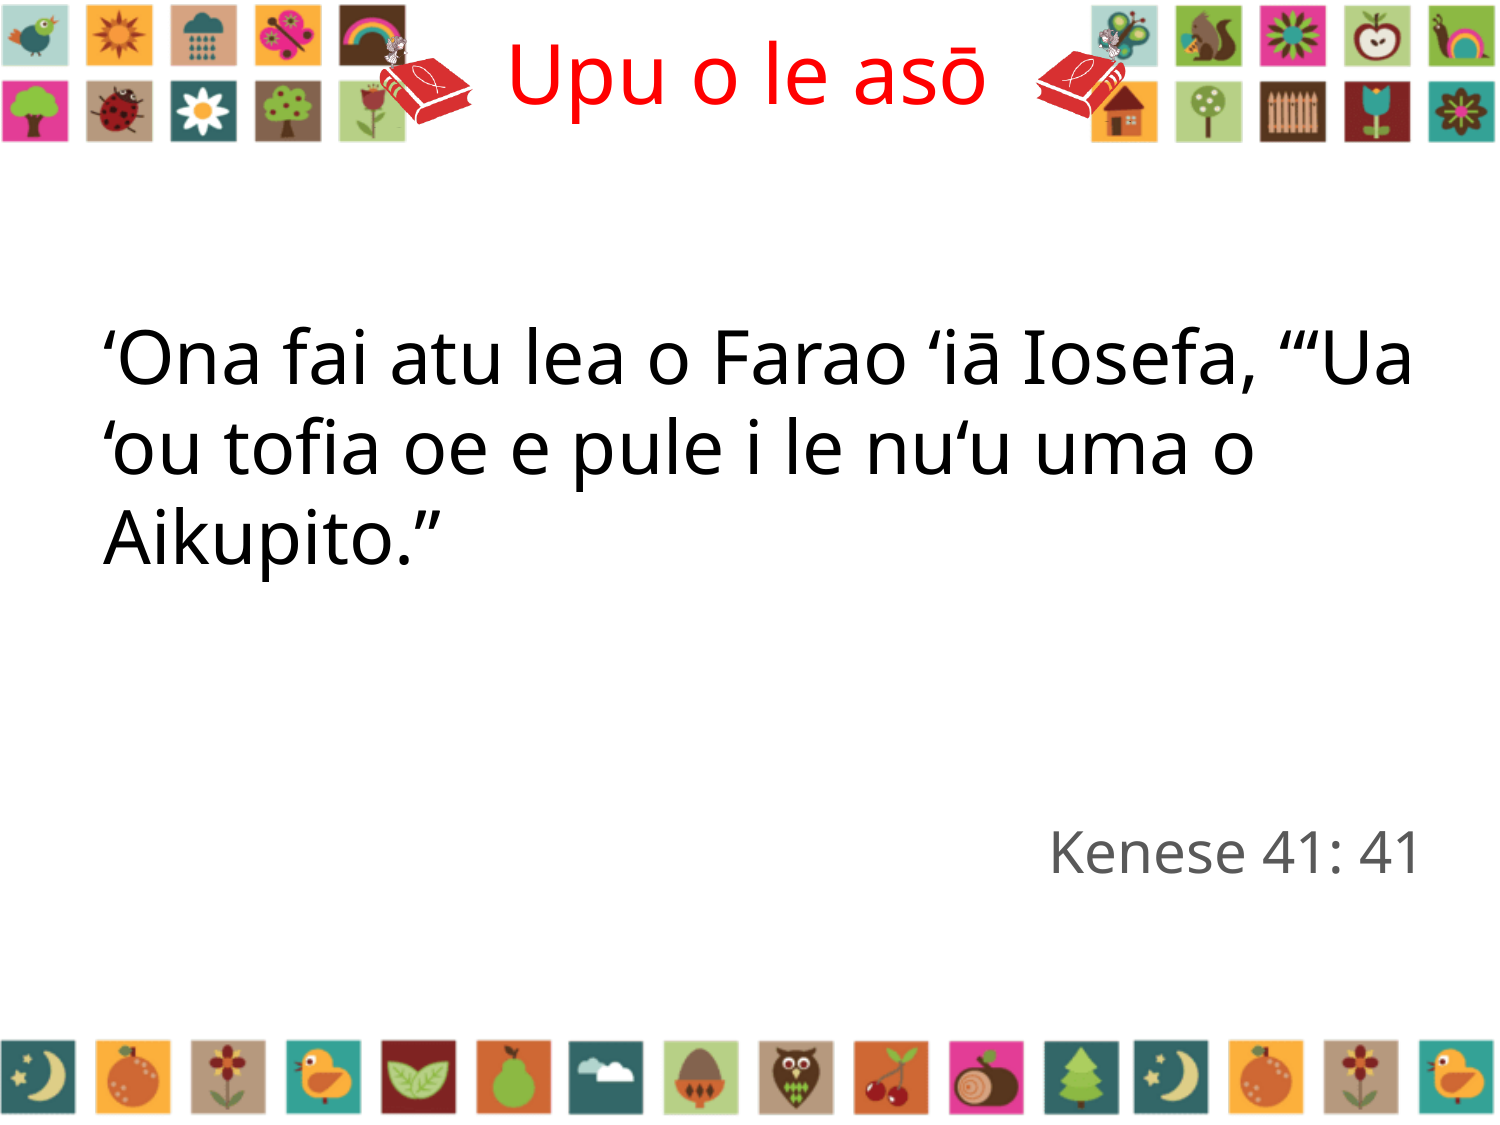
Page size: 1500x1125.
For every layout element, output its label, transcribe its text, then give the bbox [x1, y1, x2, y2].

picture [1003, 3, 1500, 150]
picture [0, 3, 505, 150]
text_box Upu o le asō [425, 13, 1004, 129]
text_box ‘Ona fai atu lea o Farao ‘iā Iosefa, “‘Ua ‘ou tofia oe e pule i le nu‘u uma o Aikupito.” [88, 302, 1436, 588]
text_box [0, 1028, 1500, 1118]
text_box Kenese 41: 41 [808, 807, 1441, 893]
